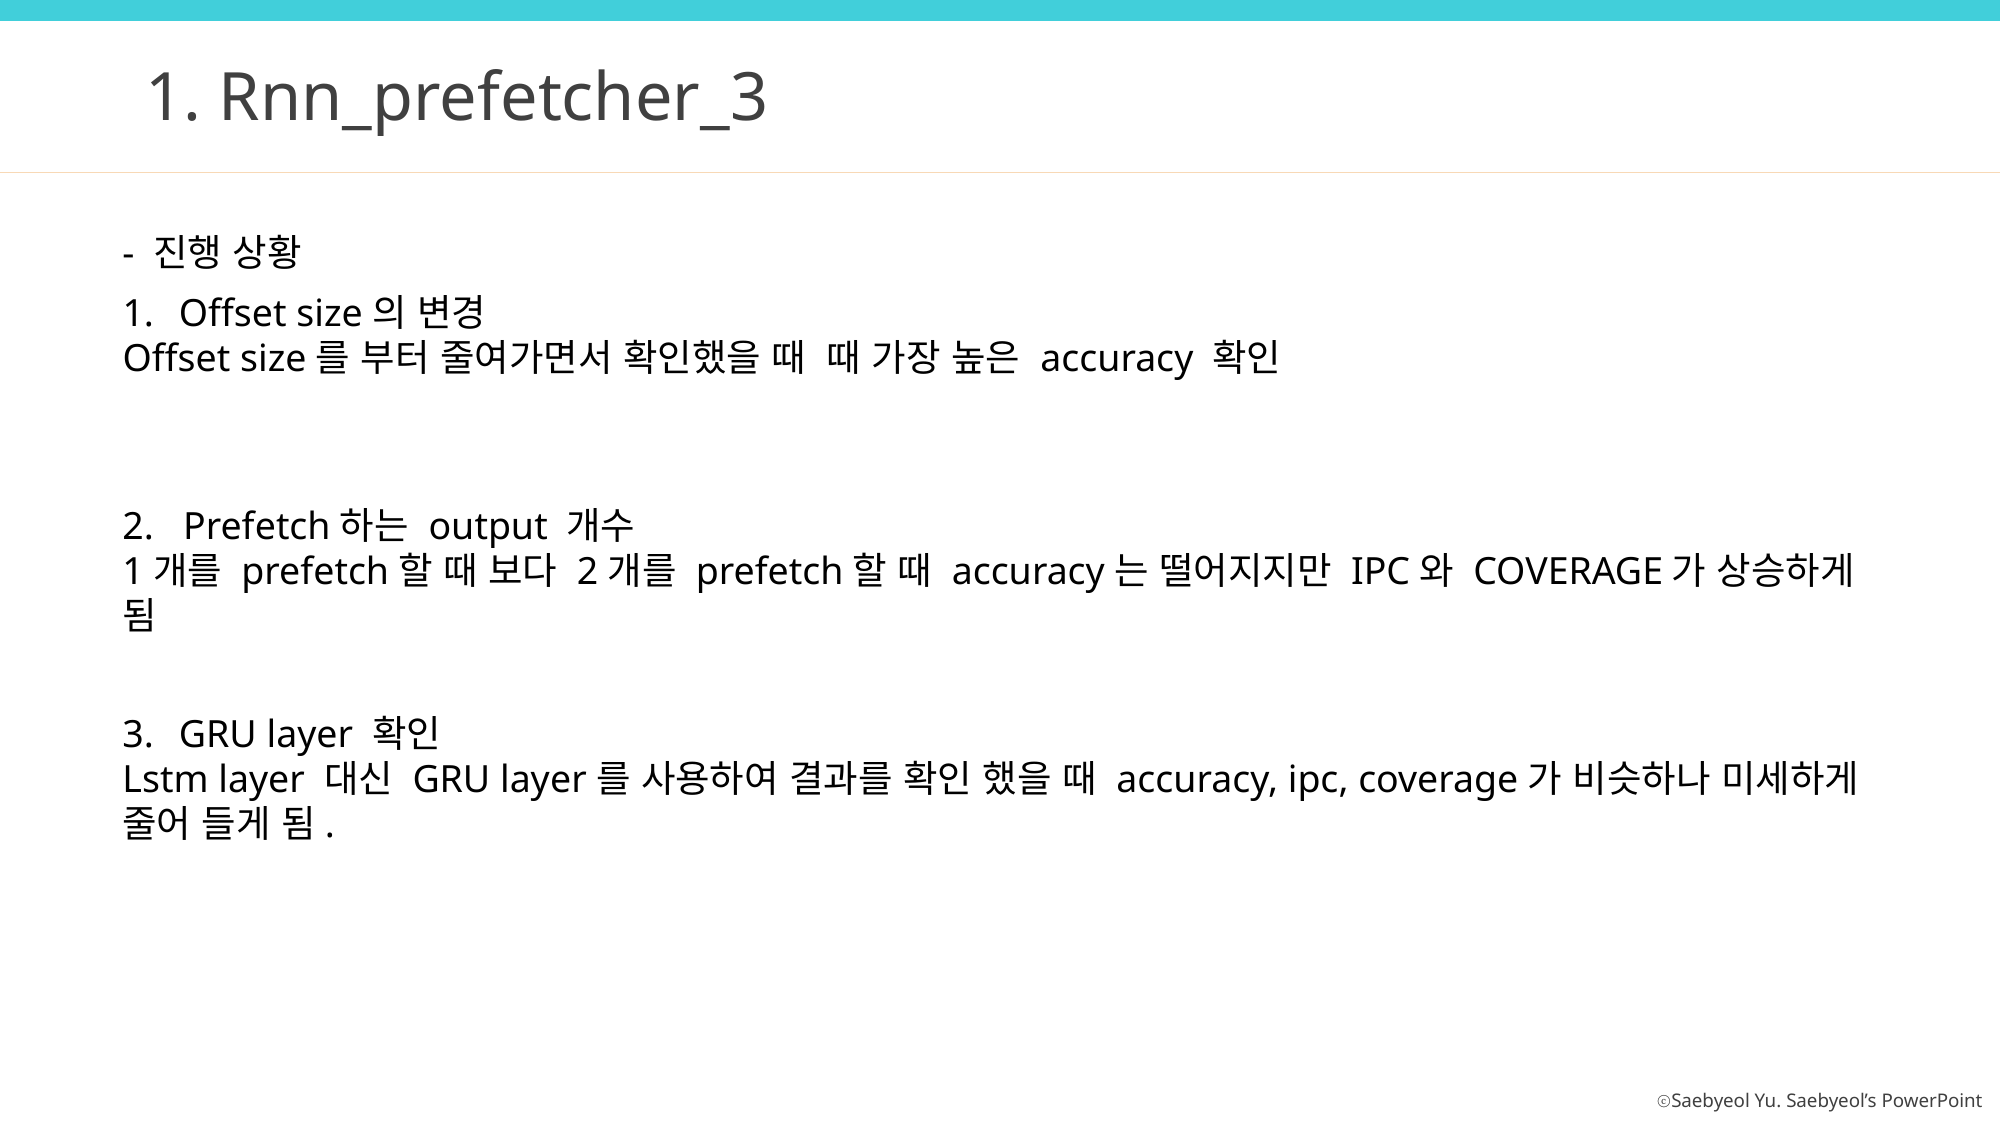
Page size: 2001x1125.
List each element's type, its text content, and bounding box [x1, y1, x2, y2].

text_box [0, 0, 2000, 22]
text_box GRU layer 확인 Lstm layer 대신 GRU layer를 사용하여 결과를 확인 했을 때 accuracy, ipc, coverage가 비슷하나 미세하게 줄어 들게 됨. [107, 702, 1881, 852]
text_box - 진행 상황 [107, 221, 954, 281]
text_box 2. Prefetch하는 output 개수 1개를 prefetch할 때 보다 2개를 prefetch할 때 accuracy는 떨어지지만 IPC와 COVERAGE가 상승하게 됨 [107, 494, 1881, 645]
text_box 1. Rnn_prefetcher_3 [130, 46, 784, 142]
